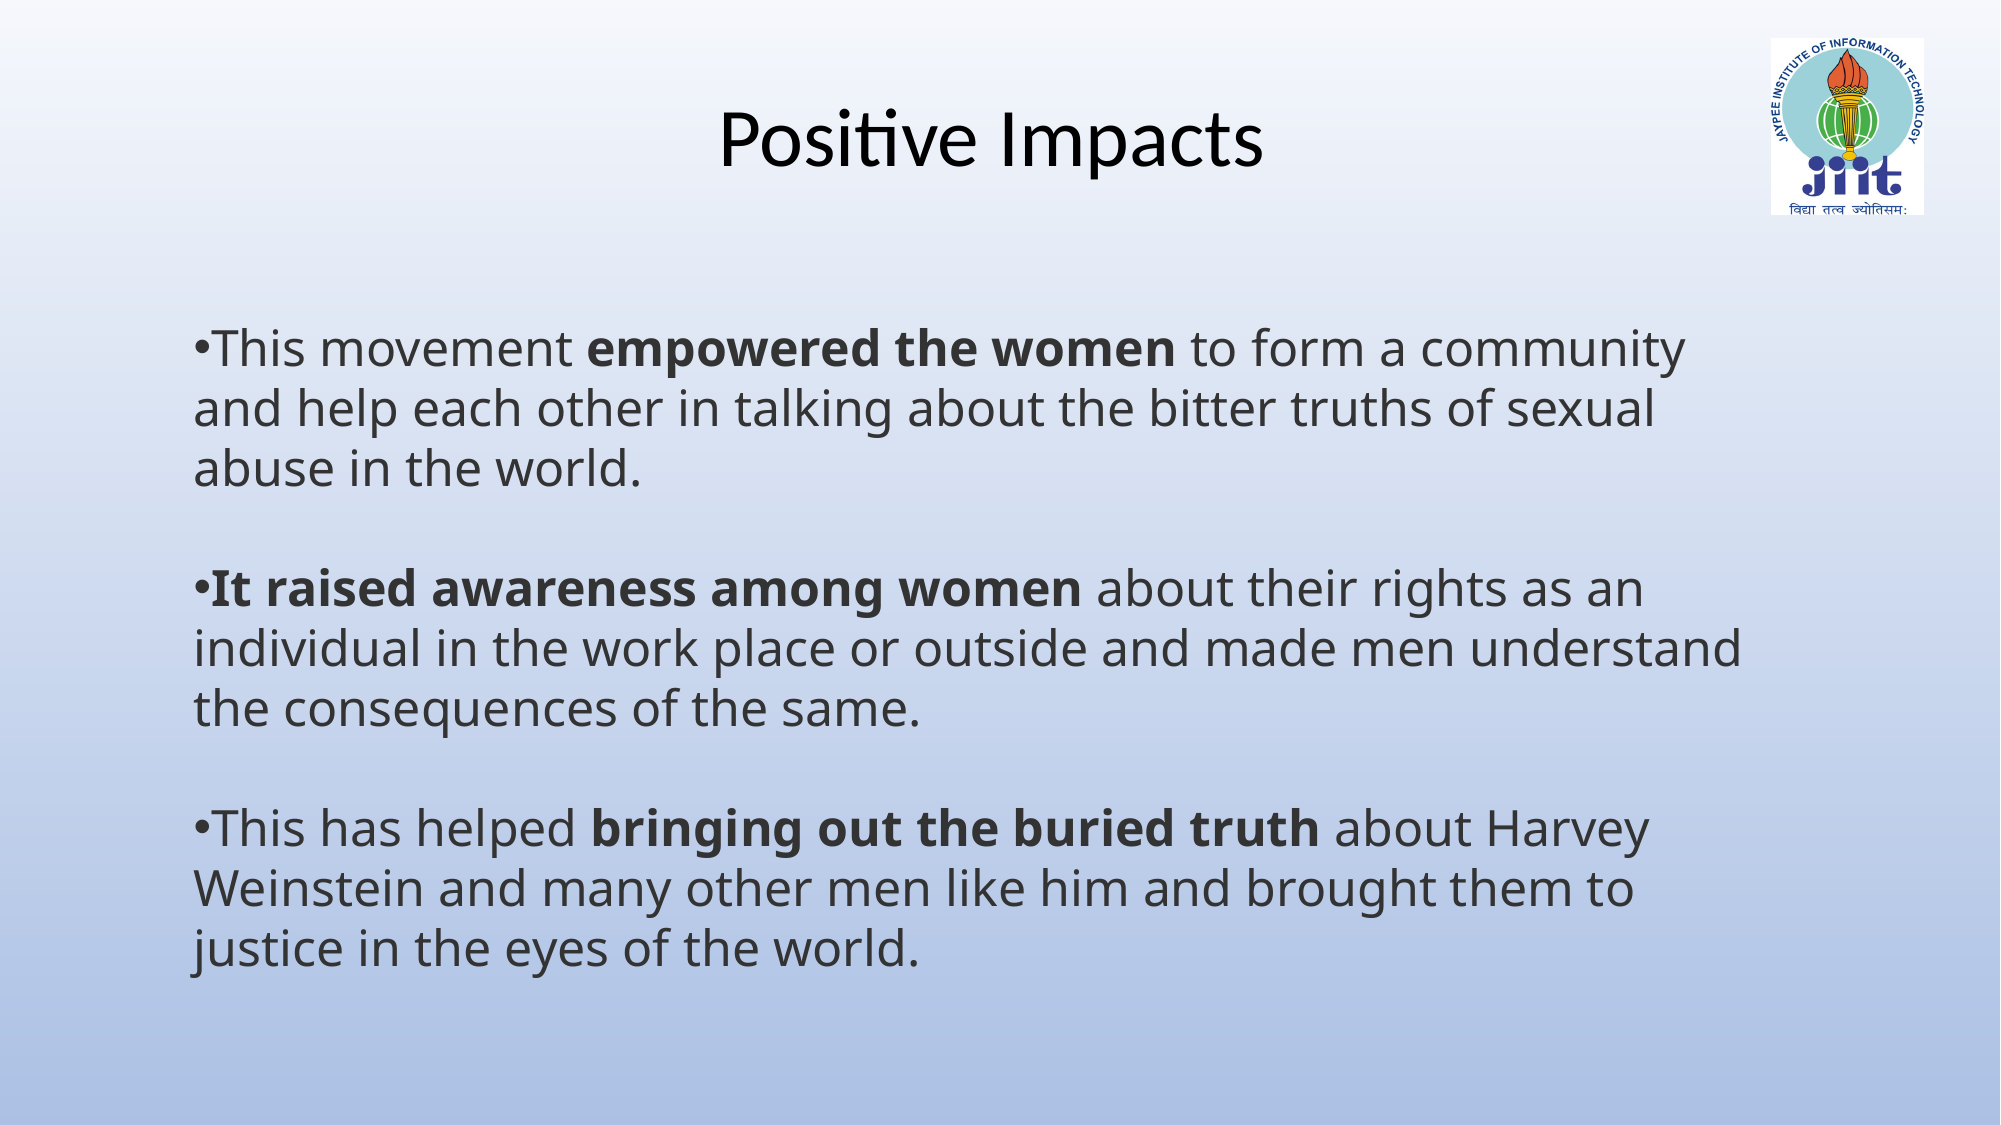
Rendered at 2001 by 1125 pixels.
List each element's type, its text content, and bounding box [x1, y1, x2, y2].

text_box This movement empowered the women to form a community and help each other in talking about the bitter truths of sexual abuse in the world. It raised awareness among women about their rights as an individual in the work place or outside and made men understand the consequences of the same. This has helped bringing out the buried truth about Harvey Weinstein and many other men like him and brought them to justice in the eyes of the world. [178, 309, 1799, 1105]
text_box Positive Impacts [703, 75, 1297, 191]
picture [1771, 38, 1924, 215]
